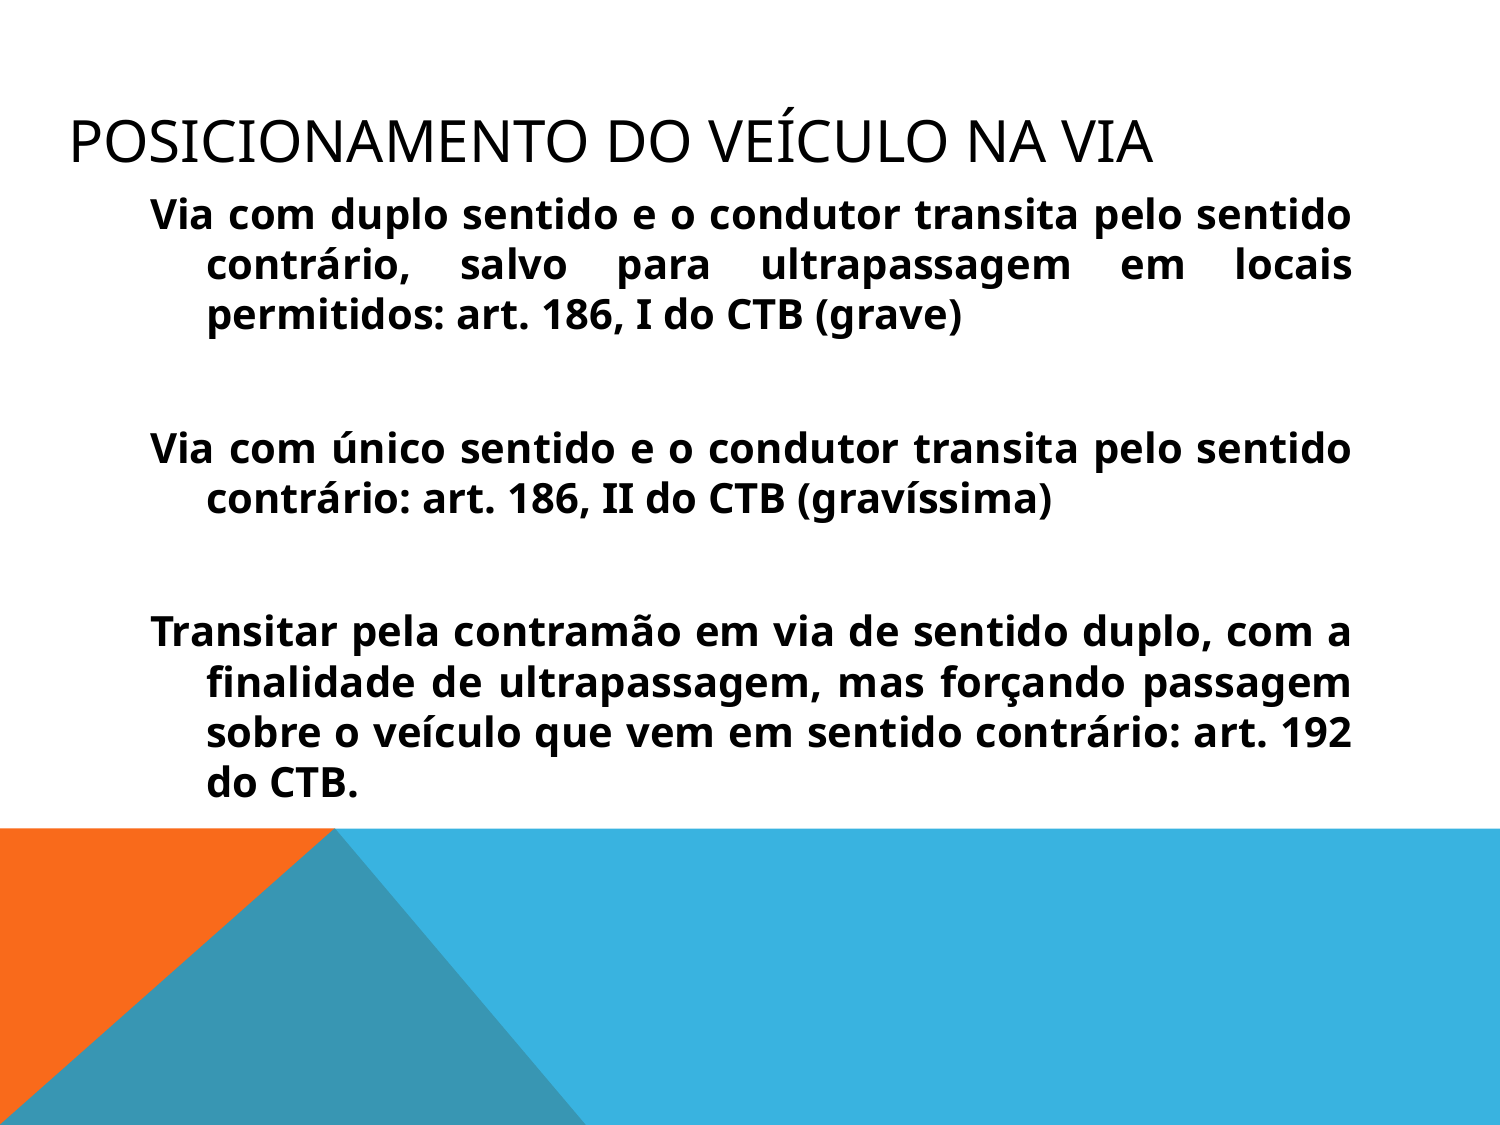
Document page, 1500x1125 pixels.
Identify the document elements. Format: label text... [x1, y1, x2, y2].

list Via com duplo sentido e o condutor transita pelo sentido contrário, salvo para ultrapassagem em locais permitidos: art. 186, I do CTB (grave) Via com único sentido e o condutor transita pelo sentido contrário: art. 186, II do CTB (gravíssima) Transitar pela contramão em via de sentido duplo, com a finalidade de ultrapassagem, mas forçando passagem sobre o veículo que vem em sentido contrário: art. 192 do CTB. [135, 180, 1369, 870]
title POSICIONAMENTO DO VEÍCULO NA VIA [53, 45, 1425, 233]
